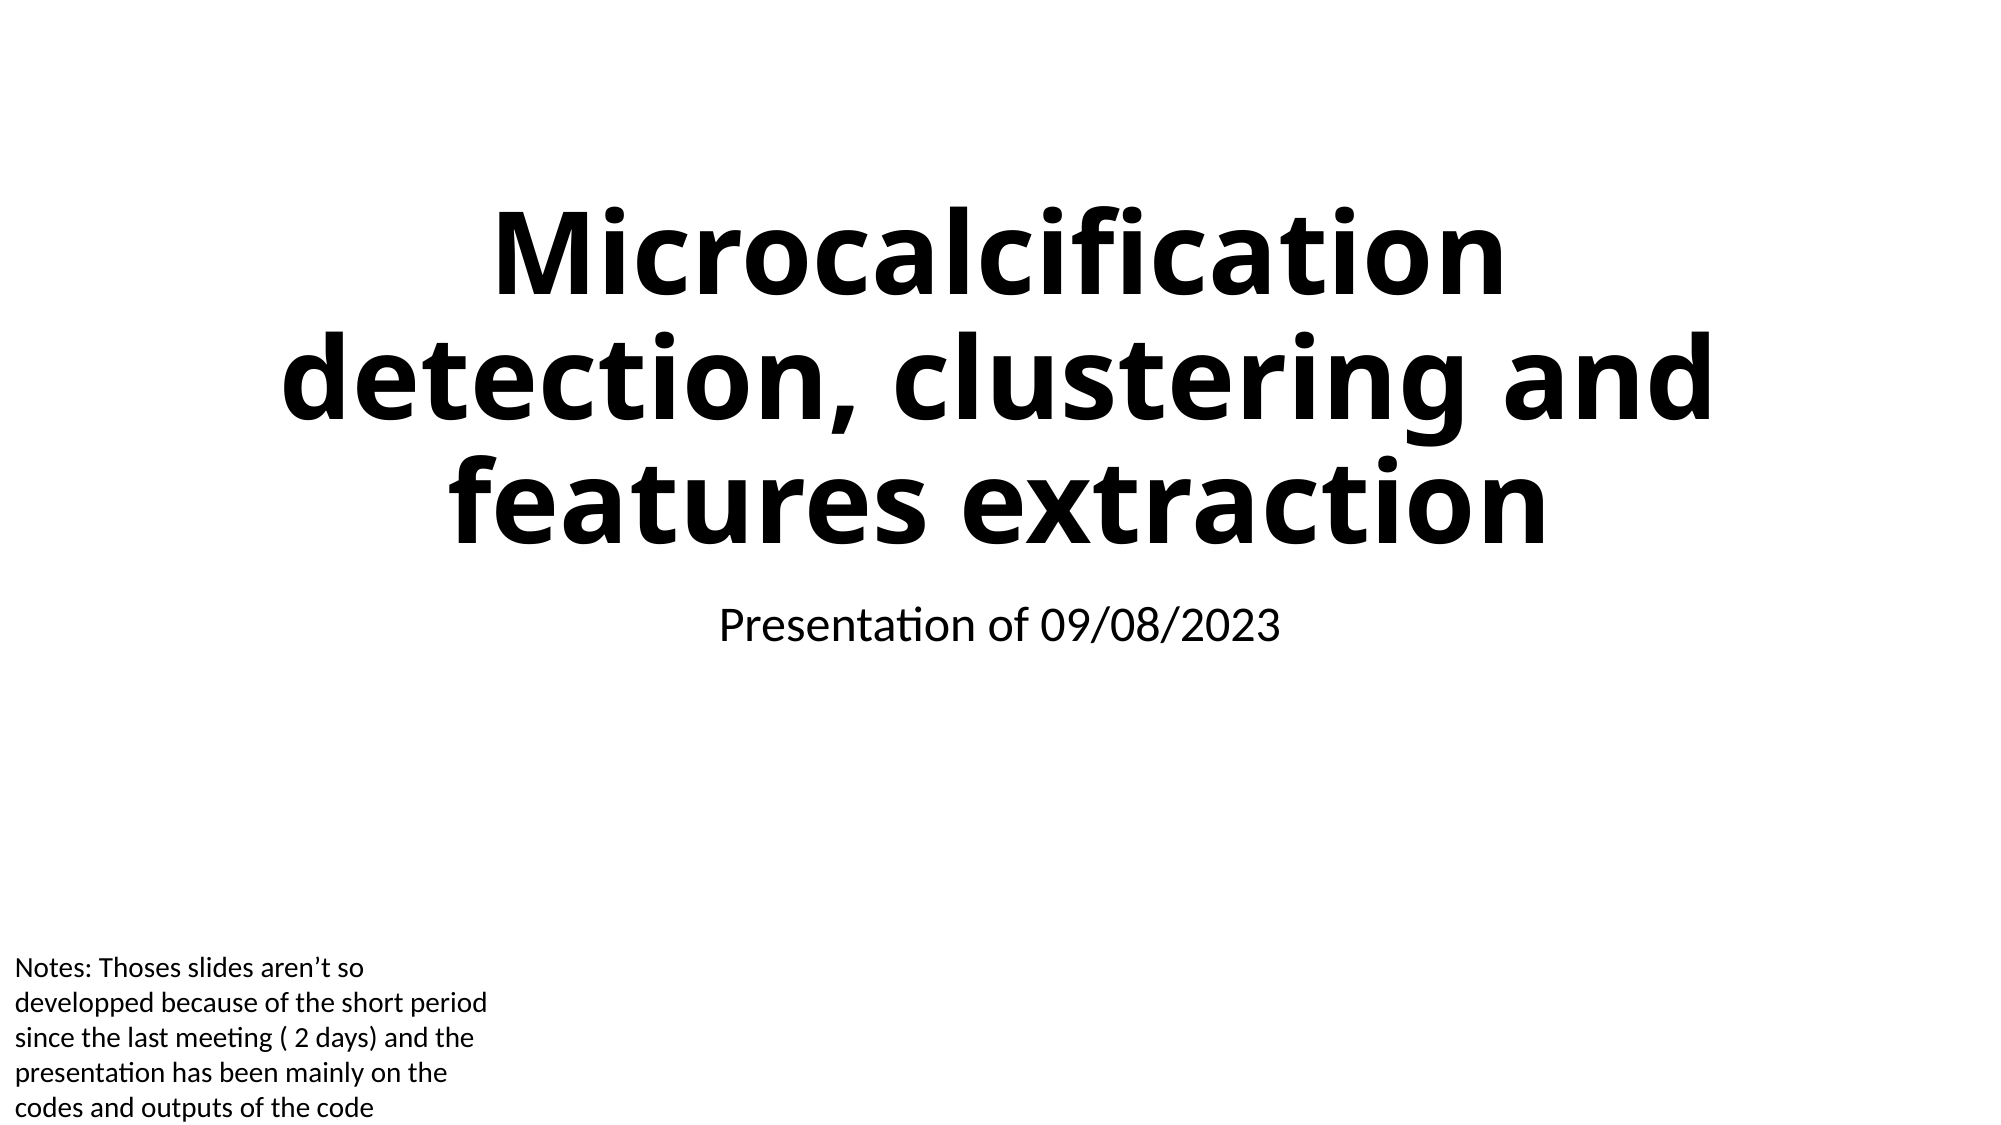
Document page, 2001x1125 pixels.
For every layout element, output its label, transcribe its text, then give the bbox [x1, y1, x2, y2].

text_box Notes: Thoses slides aren’t so developped because of the short period since the last meeting ( 2 days) and the presentation has been mainly on the codes and outputs of the code [0, 940, 518, 1125]
subtitle Presentation of 09/08/2023 [249, 590, 1750, 863]
title Microcalcification detection, clustering and features extraction [249, 184, 1750, 576]
